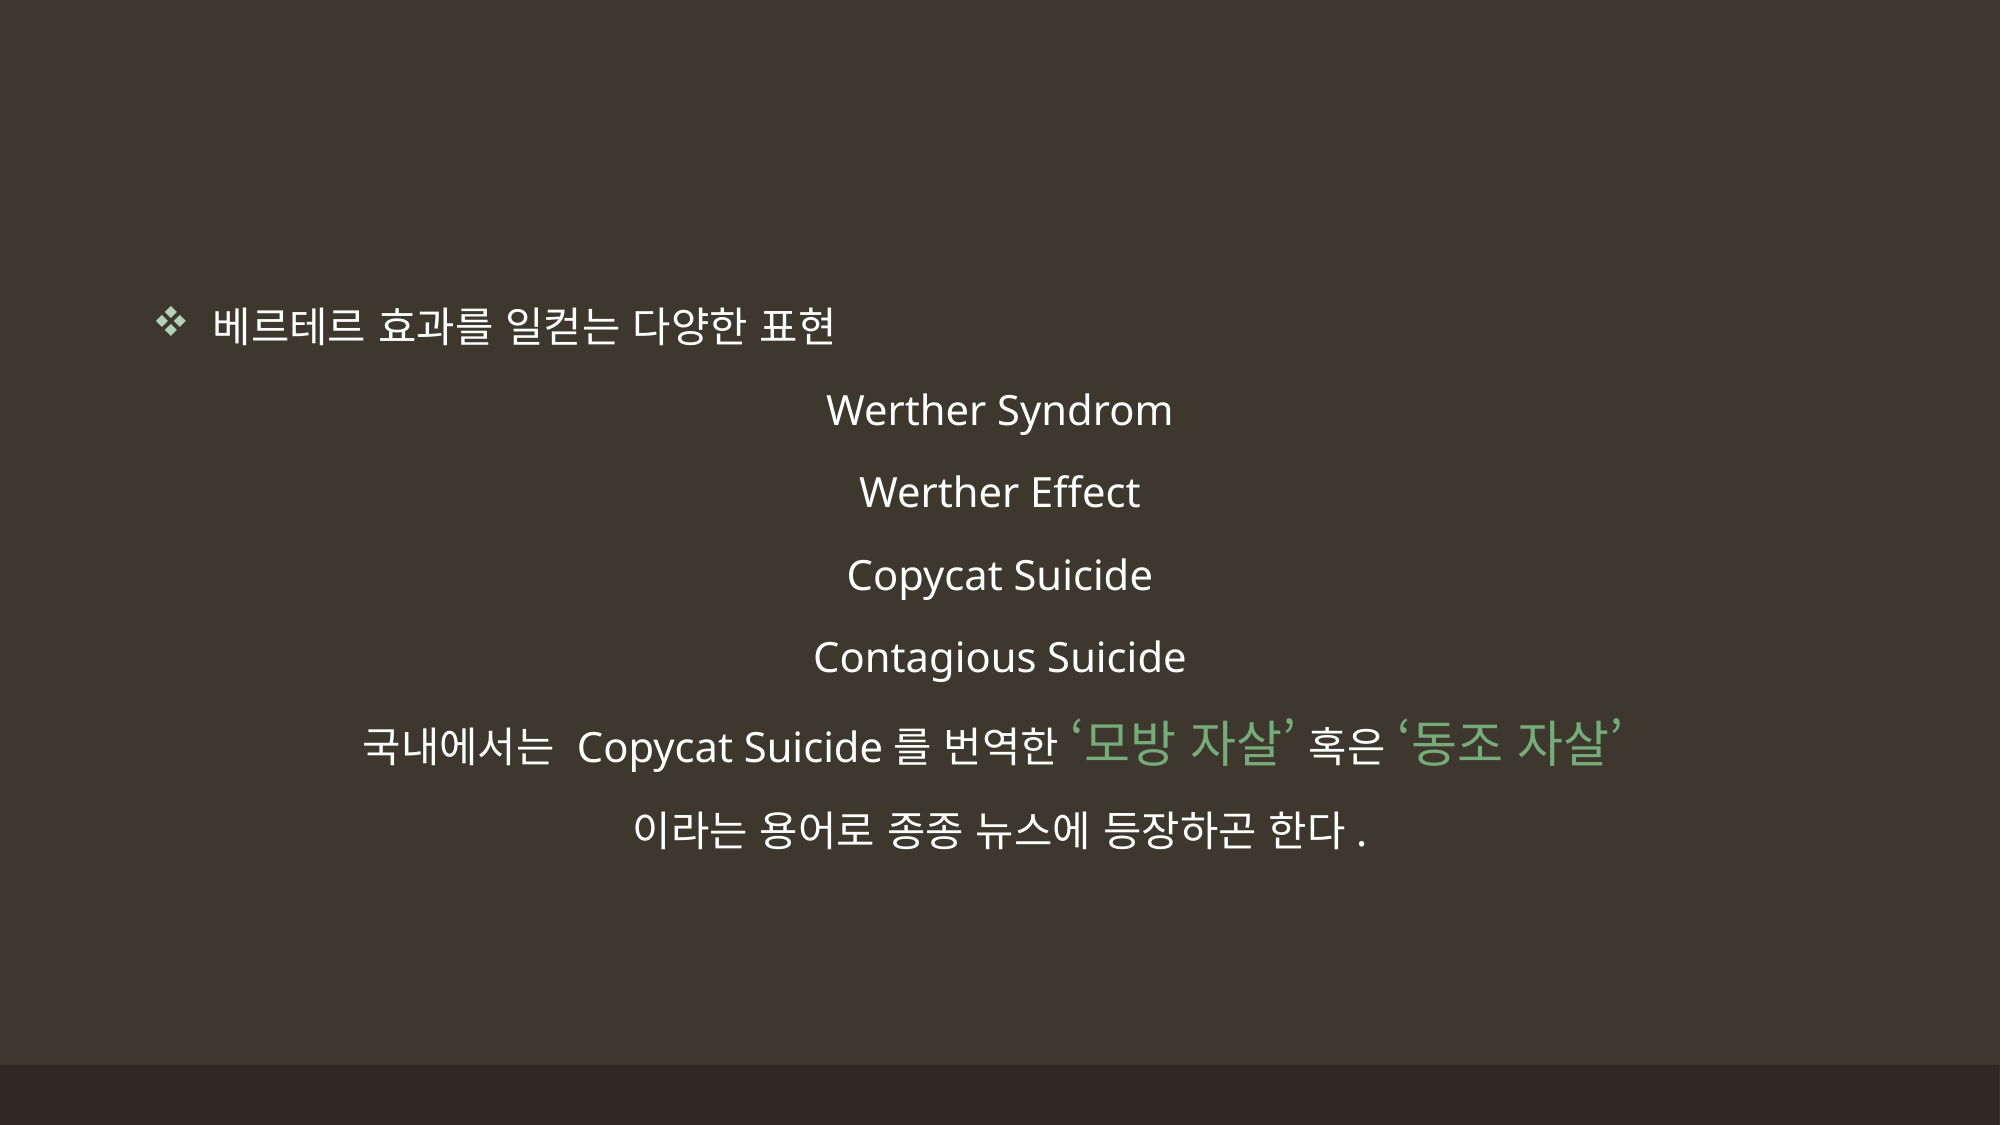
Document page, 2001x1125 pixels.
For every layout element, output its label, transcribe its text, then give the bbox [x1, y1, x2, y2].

list 베르테르 효과를 일컫는 다양한 표현 Werther Syndrom Werther Effect Copycat Suicide Contagious Suicide 국내에서는 Copycat Suicide를 번역한 ‘모방 자살’ 혹은 ‘동조 자살’ 이라는 용어로 종종 뉴스에 등장하곤 한다. [137, 299, 1863, 1014]
